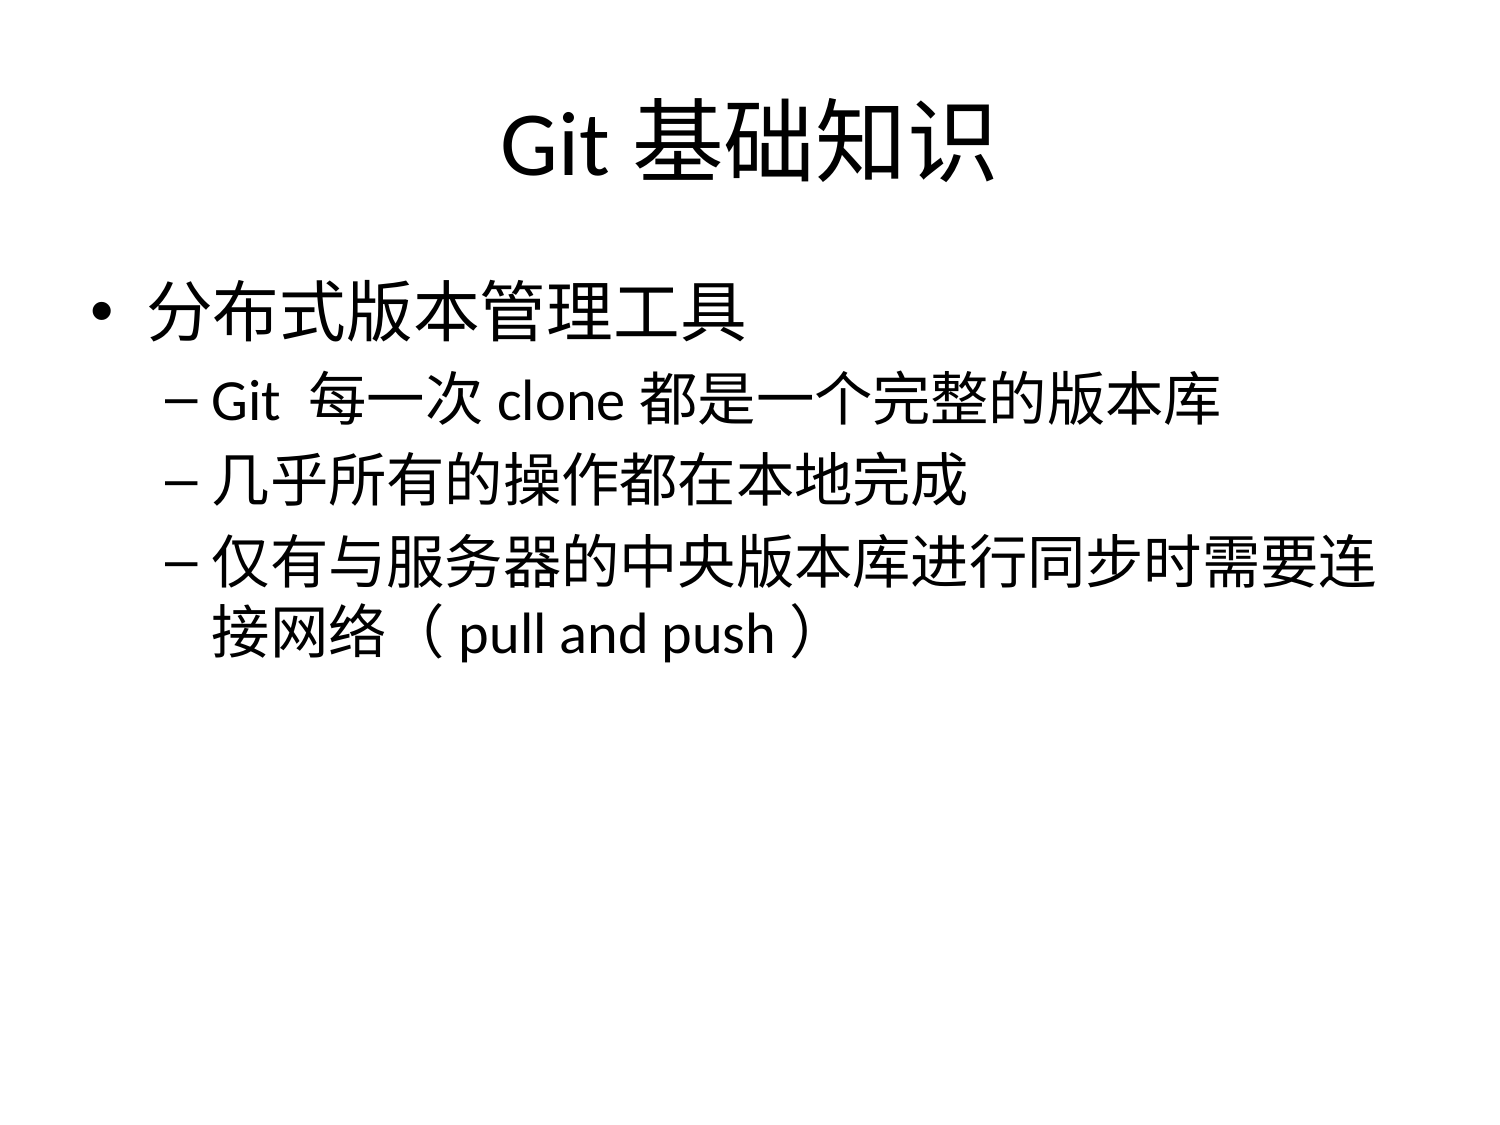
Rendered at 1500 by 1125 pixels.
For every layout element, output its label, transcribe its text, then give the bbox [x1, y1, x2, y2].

list 分布式版本管理工具 Git 每一次clone都是一个完整的版本库 几乎所有的操作都在本地完成 仅有与服务器的中央版本库进行同步时需要连接网络（pull and push） [75, 262, 1425, 1005]
title Git基础知识 [75, 45, 1425, 233]
